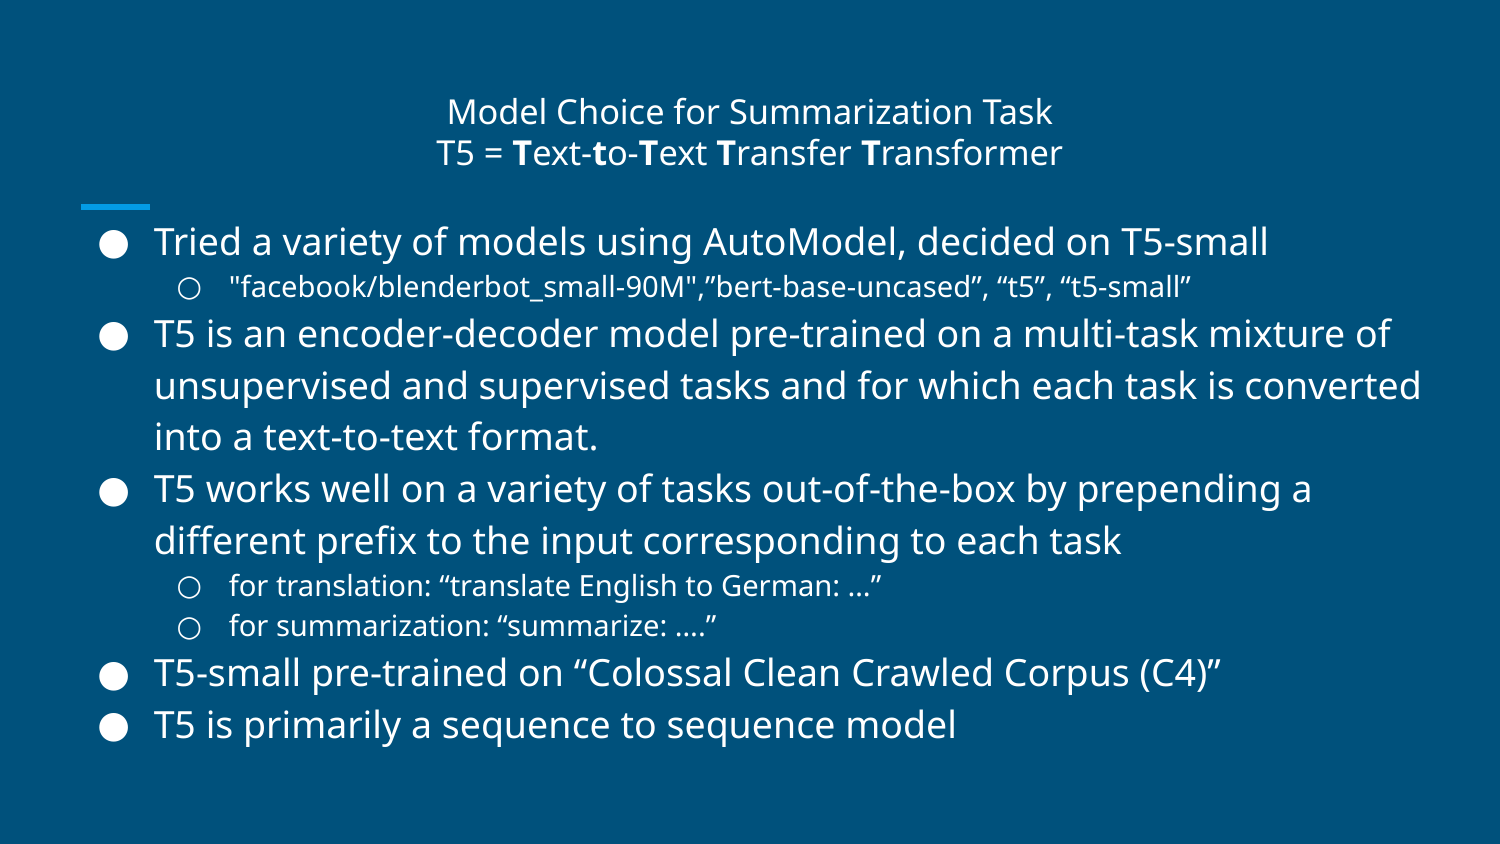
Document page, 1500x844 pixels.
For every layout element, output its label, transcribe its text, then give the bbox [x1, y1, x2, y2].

list Tried a variety of models using AutoModel, decided on T5-small "facebook/blenderbot_small-90M",”bert-base-uncased”, “t5”, “t5-small” T5 is an encoder-decoder model pre-trained on a multi-task mixture of unsupervised and supervised tasks and for which each task is converted into a text-to-text format. T5 works well on a variety of tasks out-of-the-box by prepending a different prefix to the input corresponding to each task for translation: “translate English to German: …” for summarization: “summarize: ….” T5-small pre-trained on “Colossal Clean Crawled Corpus (C4)” T5 is primarily a sequence to sequence model [63, 196, 1467, 766]
title Model Choice for Summarization Task T5 = Text-to-Text Transfer Transformer [63, 75, 1437, 188]
